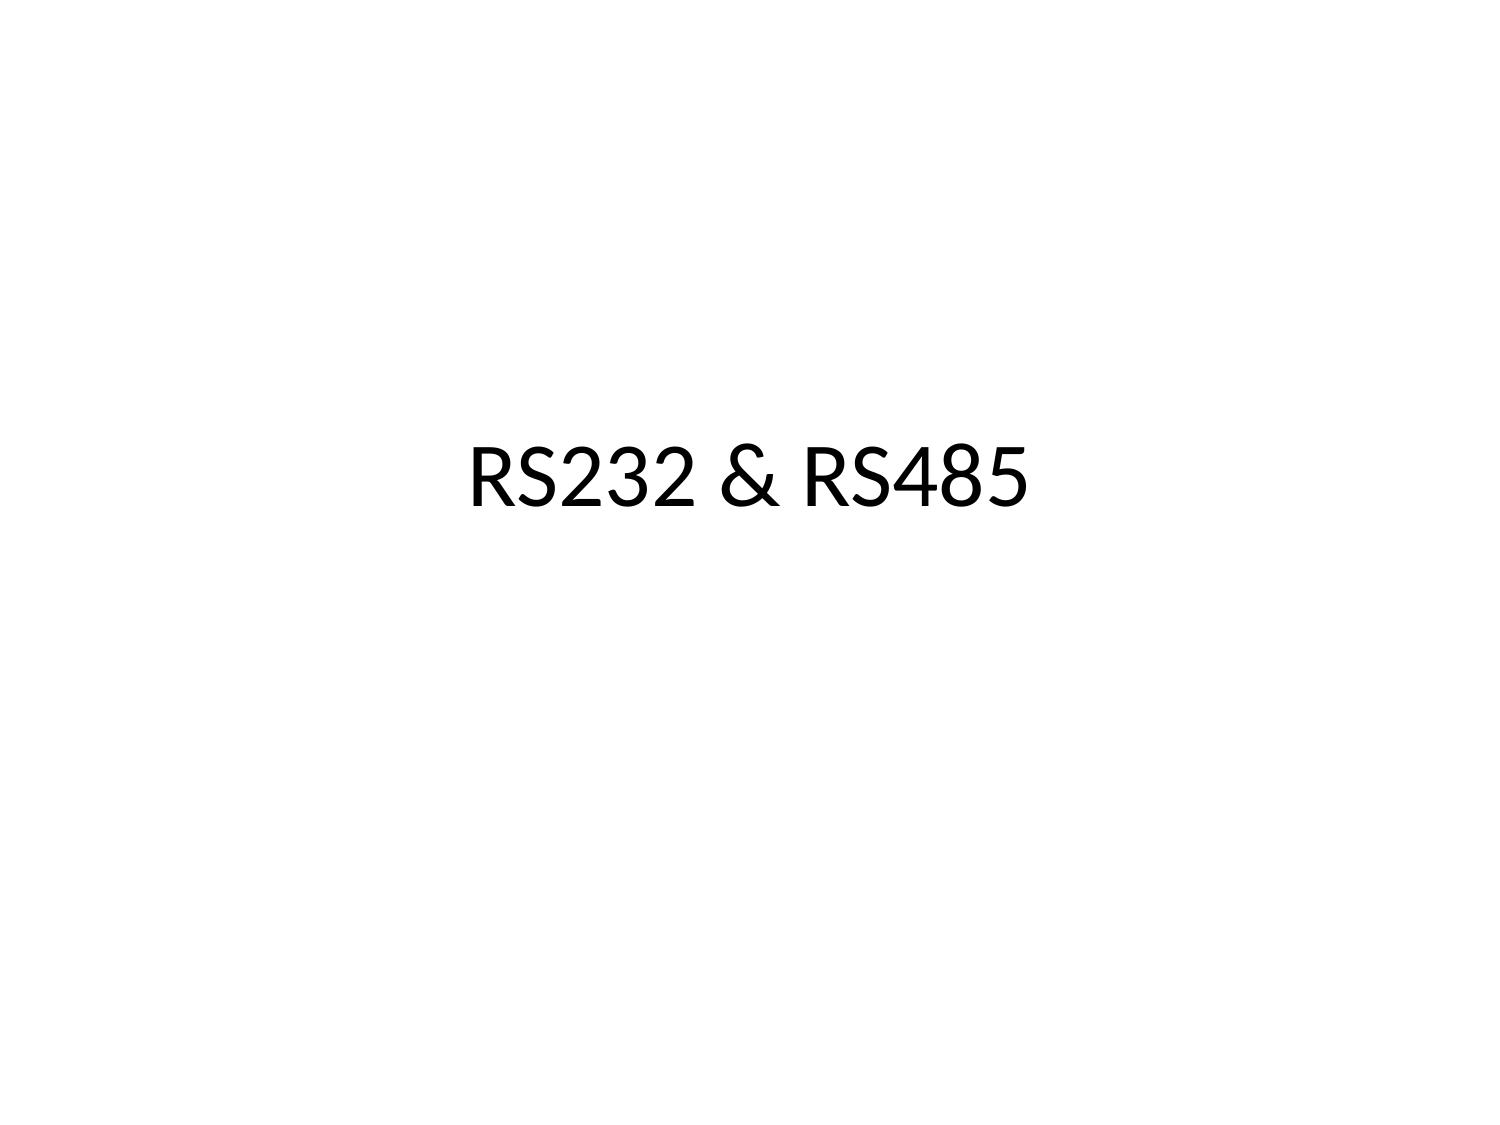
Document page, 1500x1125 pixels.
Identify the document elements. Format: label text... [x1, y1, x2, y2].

title RS232 & RS485 [112, 349, 1388, 591]
